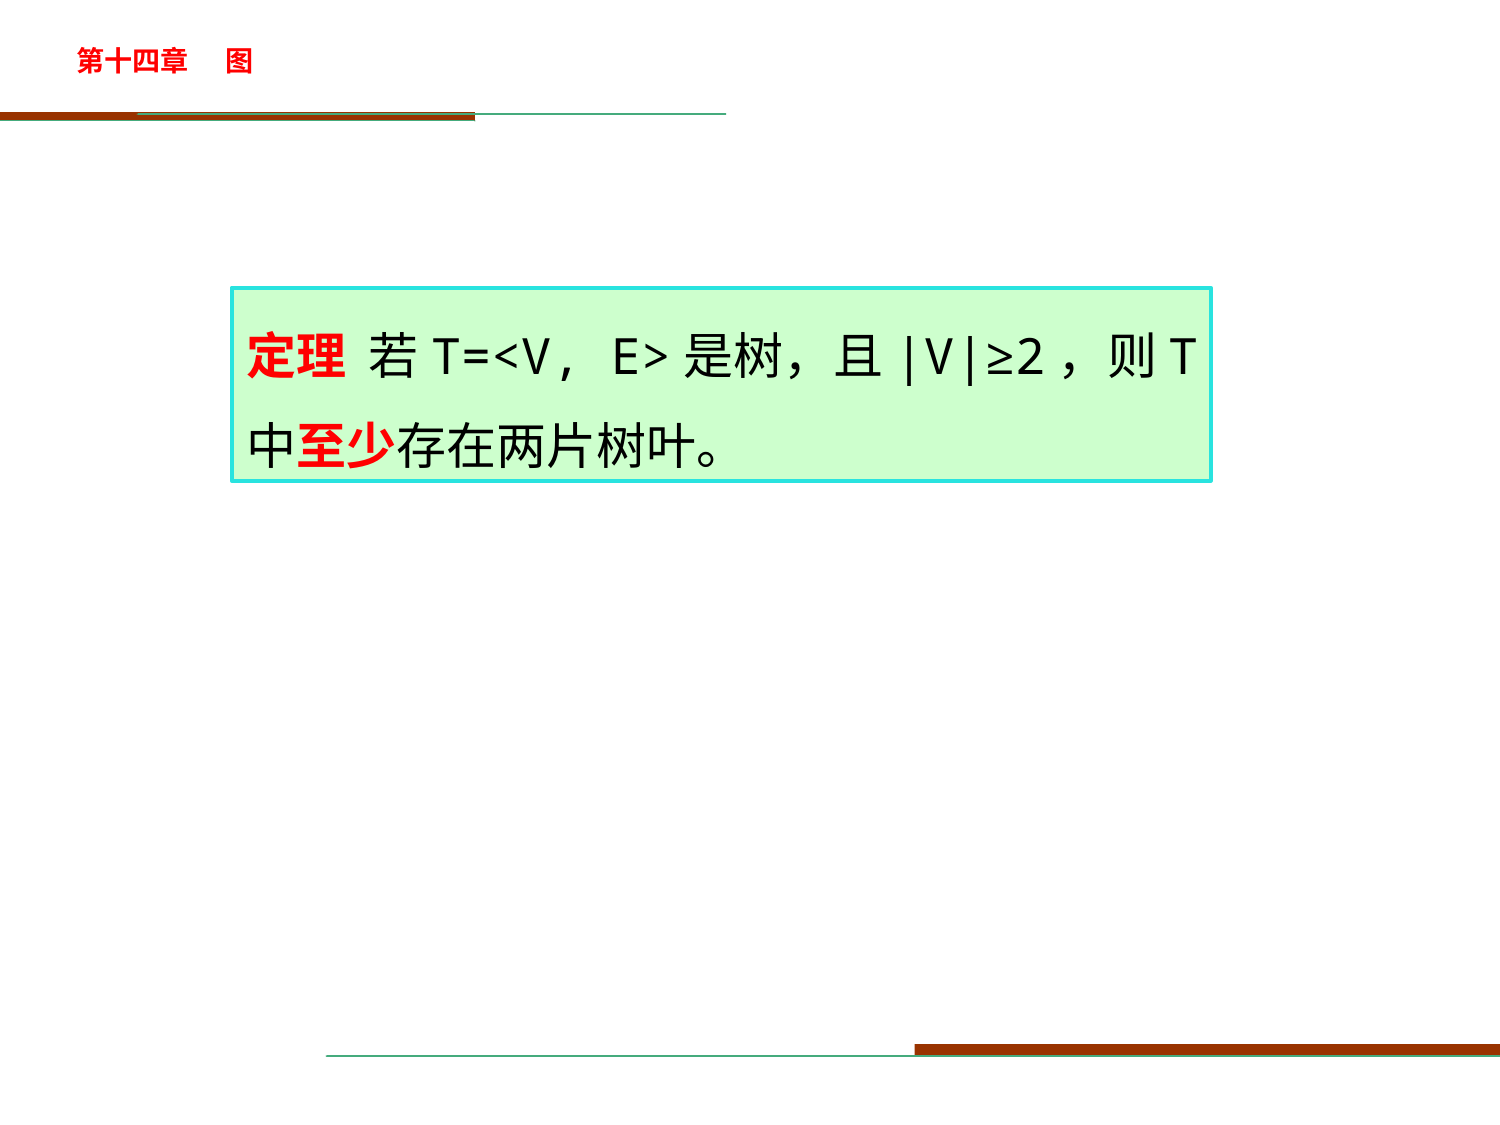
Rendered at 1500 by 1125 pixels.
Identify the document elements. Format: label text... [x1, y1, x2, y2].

text_box 定理 若T=<V, E>是树，且|V|≥2，则T中至少存在两片树叶。 [231, 287, 1264, 482]
